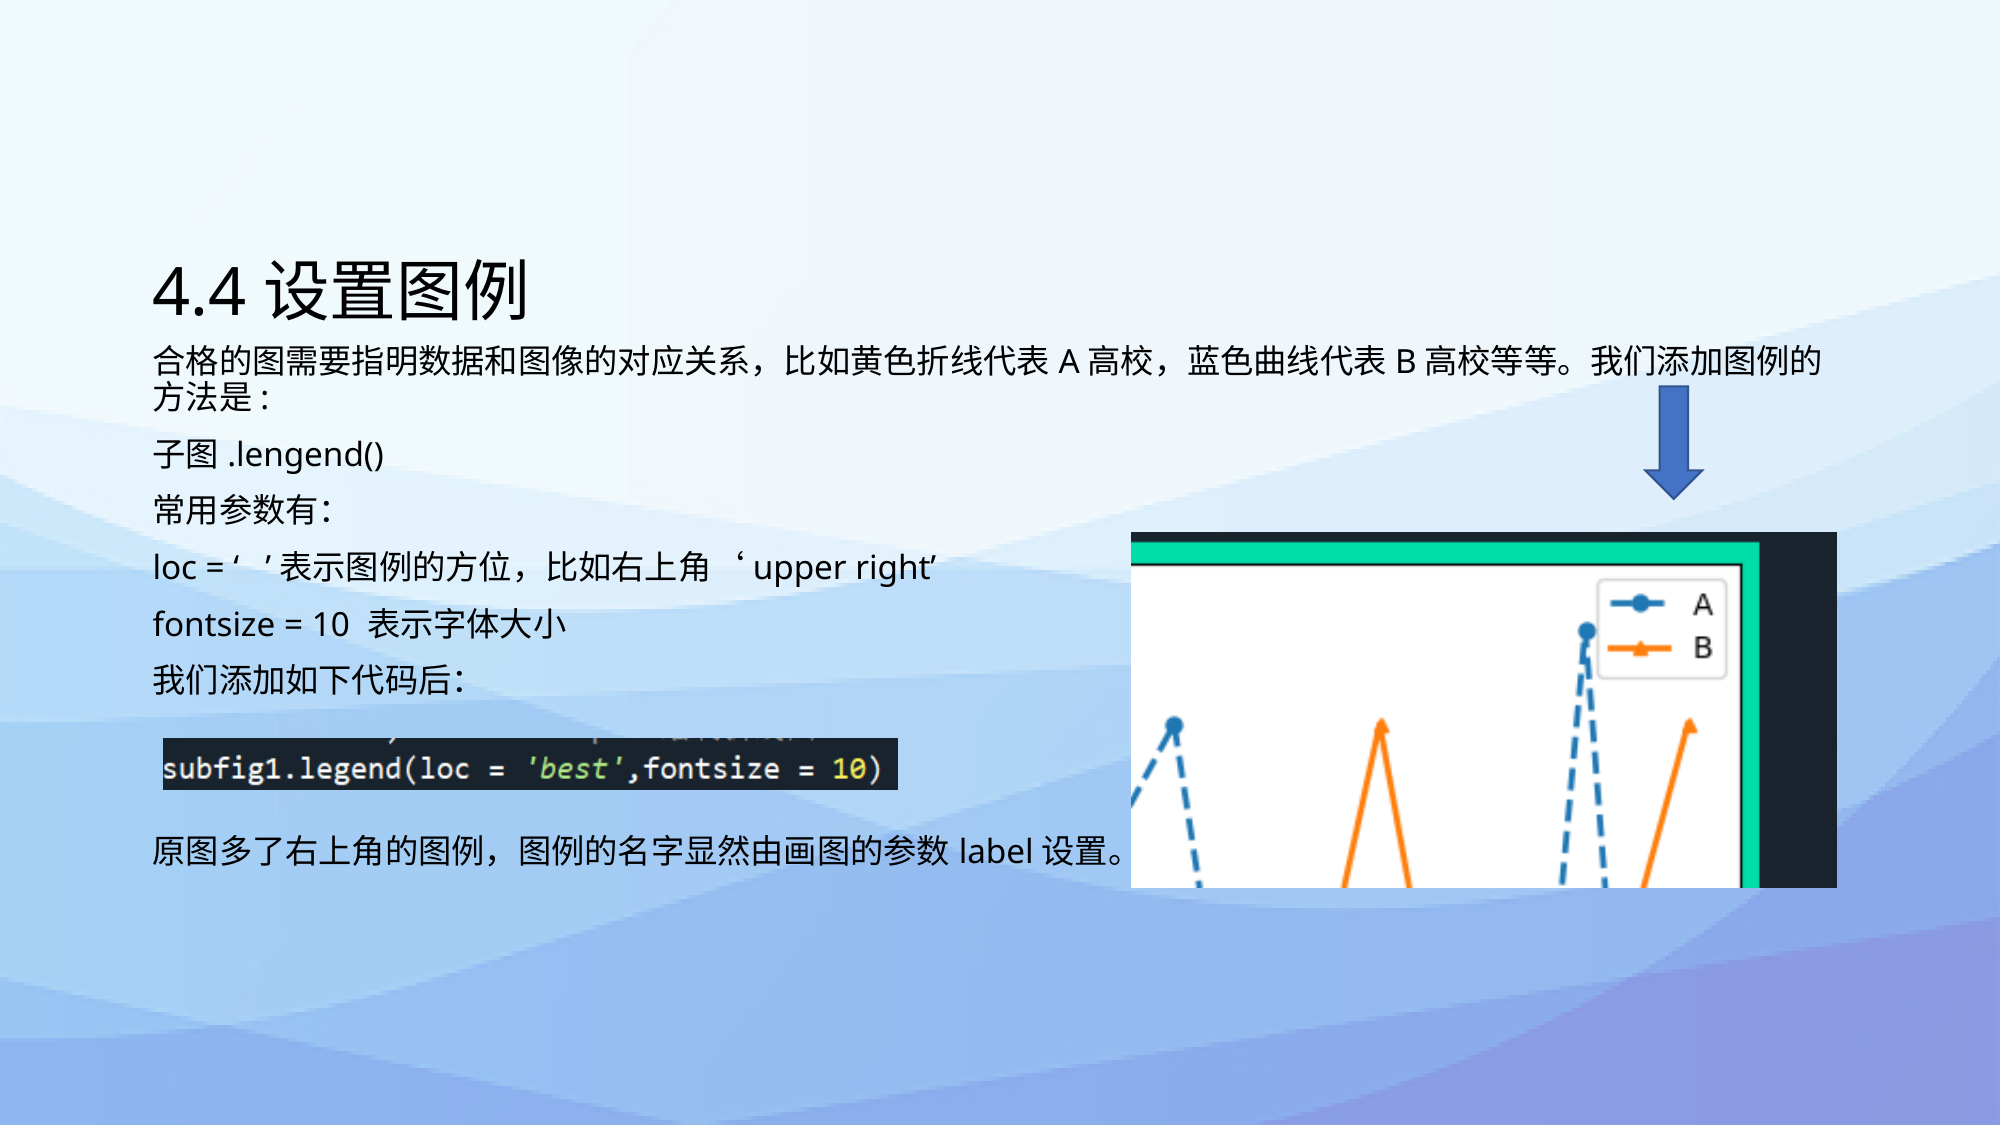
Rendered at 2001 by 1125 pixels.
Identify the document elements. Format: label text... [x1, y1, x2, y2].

picture [1131, 532, 1837, 888]
text_box [1642, 385, 1705, 501]
title 4.4设置图例 [137, 75, 783, 337]
picture [163, 738, 898, 790]
list 合格的图需要指明数据和图像的对应关系，比如黄色折线代表A高校，蓝色曲线代表B高校等等。我们添加图例的方法是: 子图.lengend() 常用参数有： loc = ‘ ’表示图例的方位，比如右上角‘upper right’ fontsize = 10 表示字体大小 我们添加如下代码后： 原图多了右上角的图例，图例的名字显然由画图的参数label设置。 [137, 337, 1863, 963]
